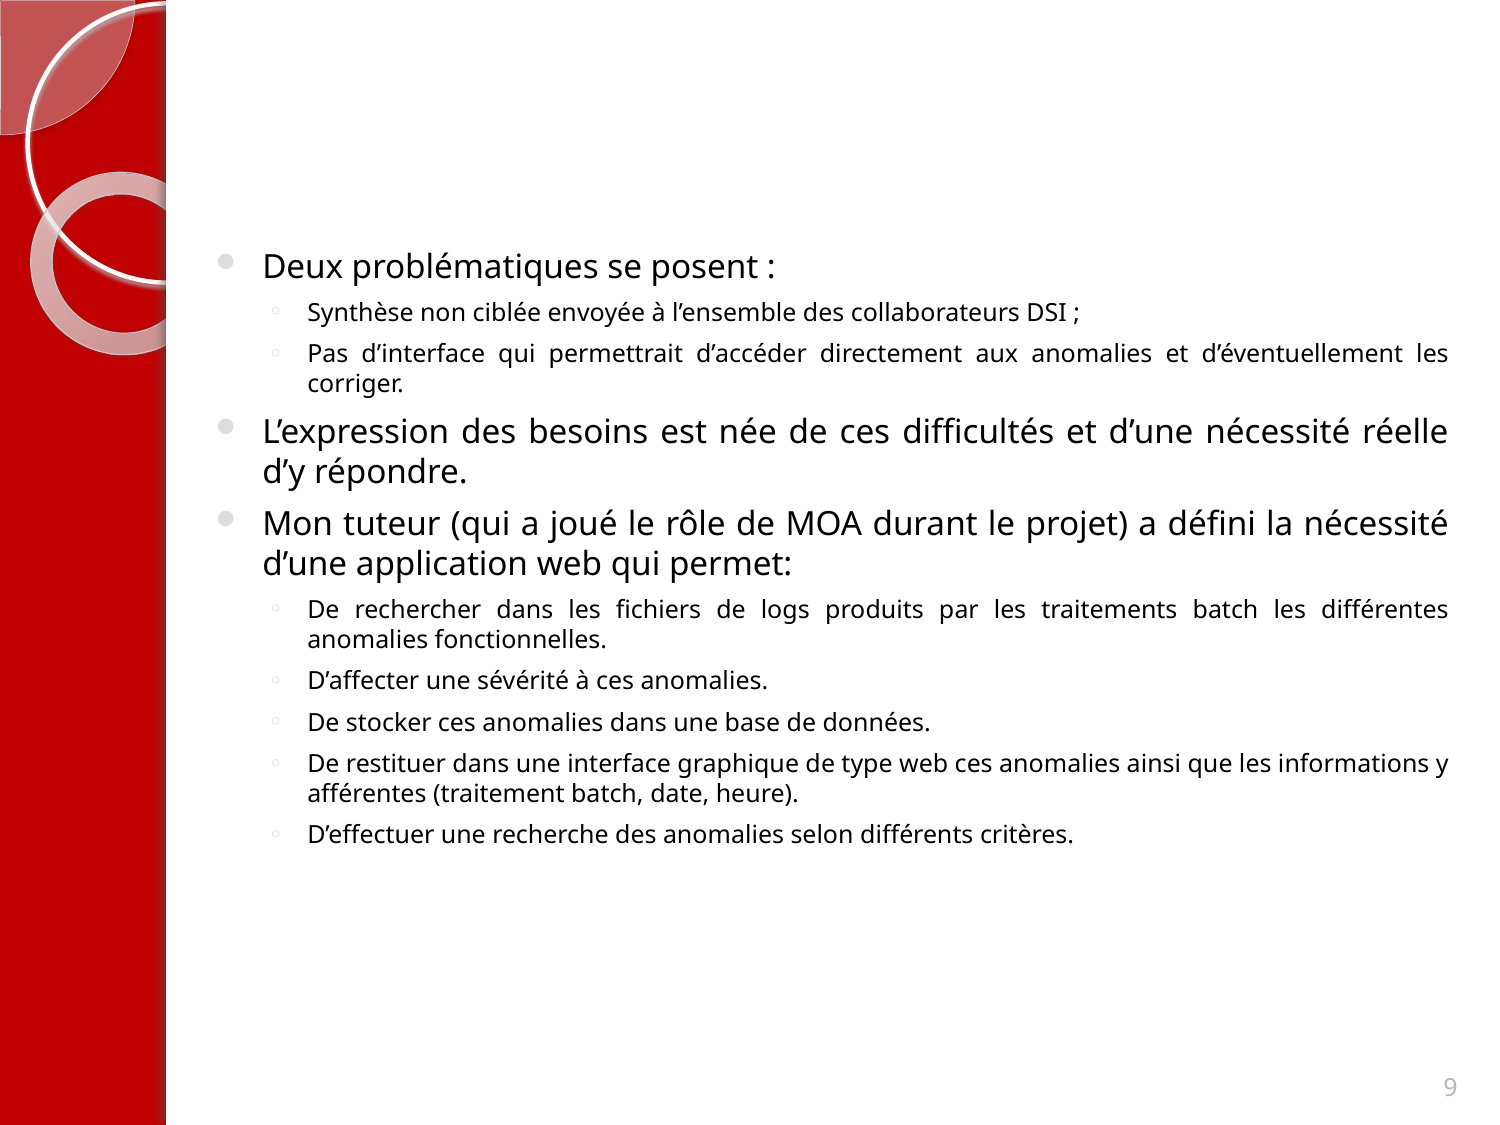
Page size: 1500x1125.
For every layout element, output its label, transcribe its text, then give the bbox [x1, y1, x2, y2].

slide_number 9 [1413, 1034, 1488, 1113]
list Deux problématiques se posent : Synthèse non ciblée envoyée à l’ensemble des collaborateurs DSI ; Pas d’interface qui permettrait d’accéder directement aux anomalies et d’éventuellement les corriger. L’expression des besoins est née de ces difficultés et d’une nécessité réelle d’y répondre. Mon tuteur (qui a joué le rôle de MOA durant le projet) a défini la nécessité d’une application web qui permet: De rechercher dans les fichiers de logs produits par les traitements batch les différentes anomalies fonctionnelles. D’affecter une sévérité à ces anomalies. De stocker ces anomalies dans une base de données. De restituer dans une interface graphique de type web ces anomalies ainsi que les informations y afférentes (traitement batch, date, heure). D’effectuer une recherche des anomalies selon différents critères. [187, 237, 1466, 879]
